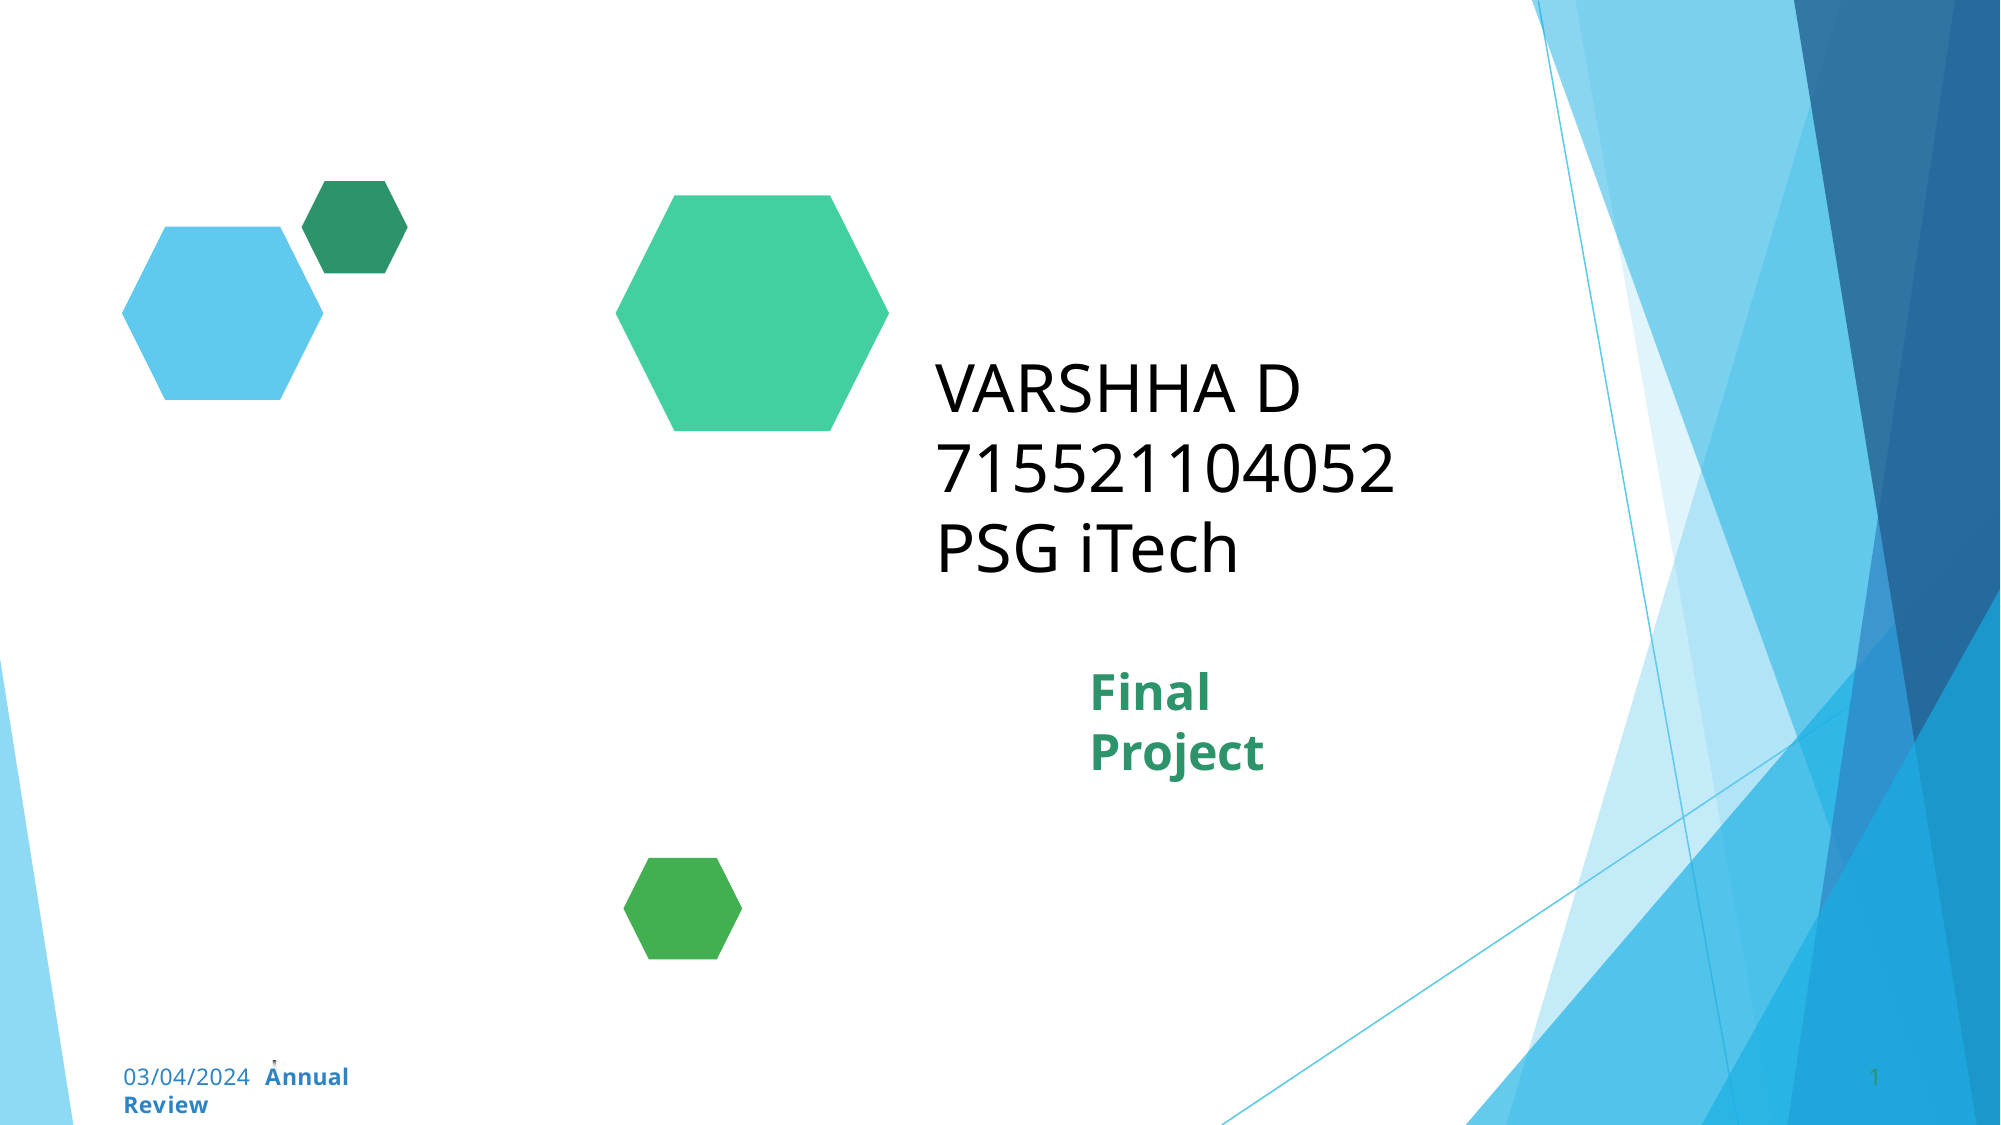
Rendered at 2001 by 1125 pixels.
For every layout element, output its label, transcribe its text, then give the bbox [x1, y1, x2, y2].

text_box [623, 857, 743, 960]
title VARSHHA D 715521104052 PSG iTech [407, 343, 1559, 586]
text_box Final Project [1087, 658, 1393, 781]
text_box [615, 195, 890, 343]
text_box 03/04/2024 Annual Review [121, 1103, 438, 1118]
picture [110, 1060, 463, 1094]
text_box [121, 180, 408, 401]
slide_number 1 [1862, 1061, 1888, 1125]
